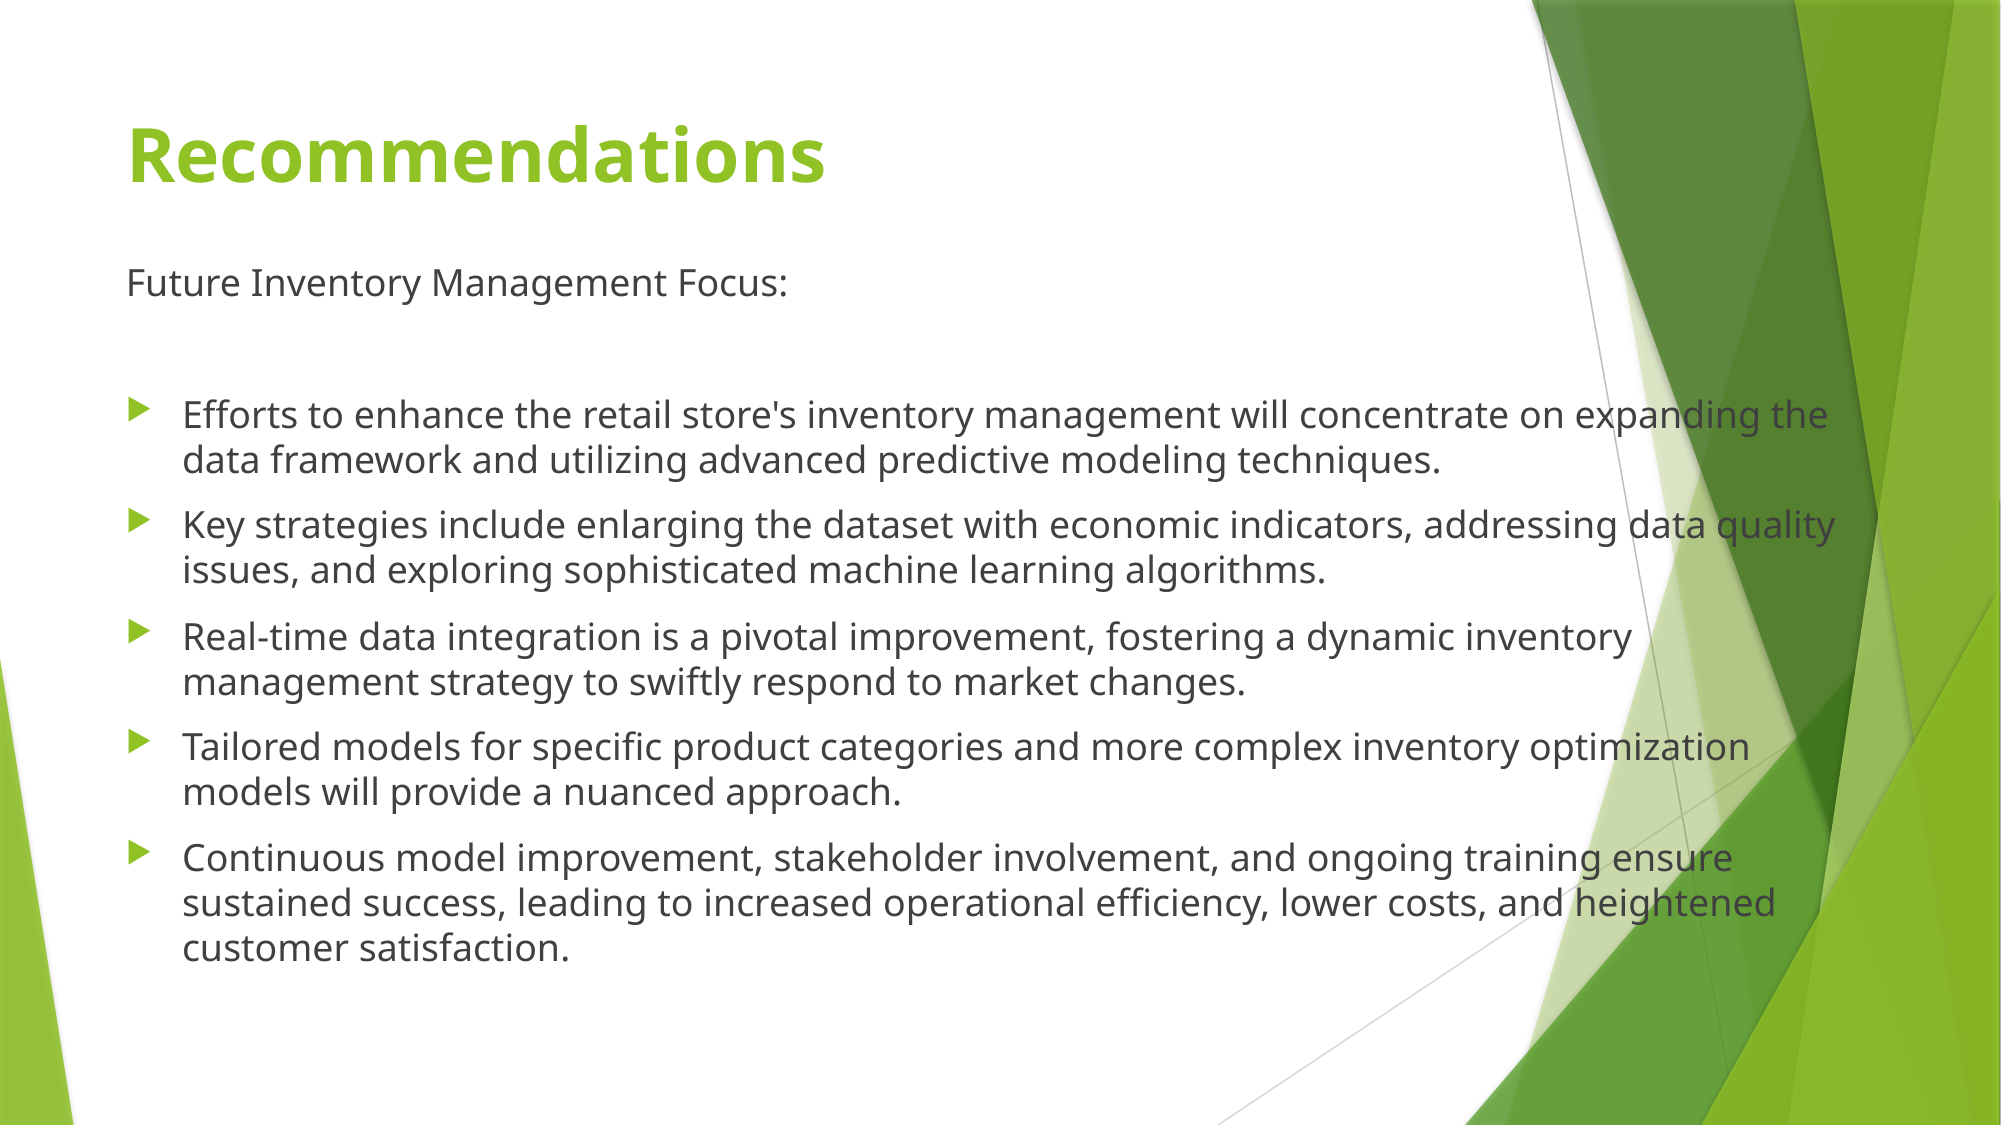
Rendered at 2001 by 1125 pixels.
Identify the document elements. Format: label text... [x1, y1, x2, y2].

list Future Inventory Management Focus: Efforts to enhance the retail store's inventory management will concentrate on expanding the data framework and utilizing advanced predictive modeling techniques. Key strategies include enlarging the dataset with economic indicators, addressing data quality issues, and exploring sophisticated machine learning algorithms. Real-time data integration is a pivotal improvement, fostering a dynamic inventory management strategy to swiftly respond to market changes. Tailored models for specific product categories and more complex inventory optimization models will provide a nuanced approach. Continuous model improvement, stakeholder involvement, and ongoing training ensure sustained success, leading to increased operational efficiency, lower costs, and heightened customer satisfaction. [110, 251, 1890, 1125]
title Recommendations [111, 99, 1522, 251]
